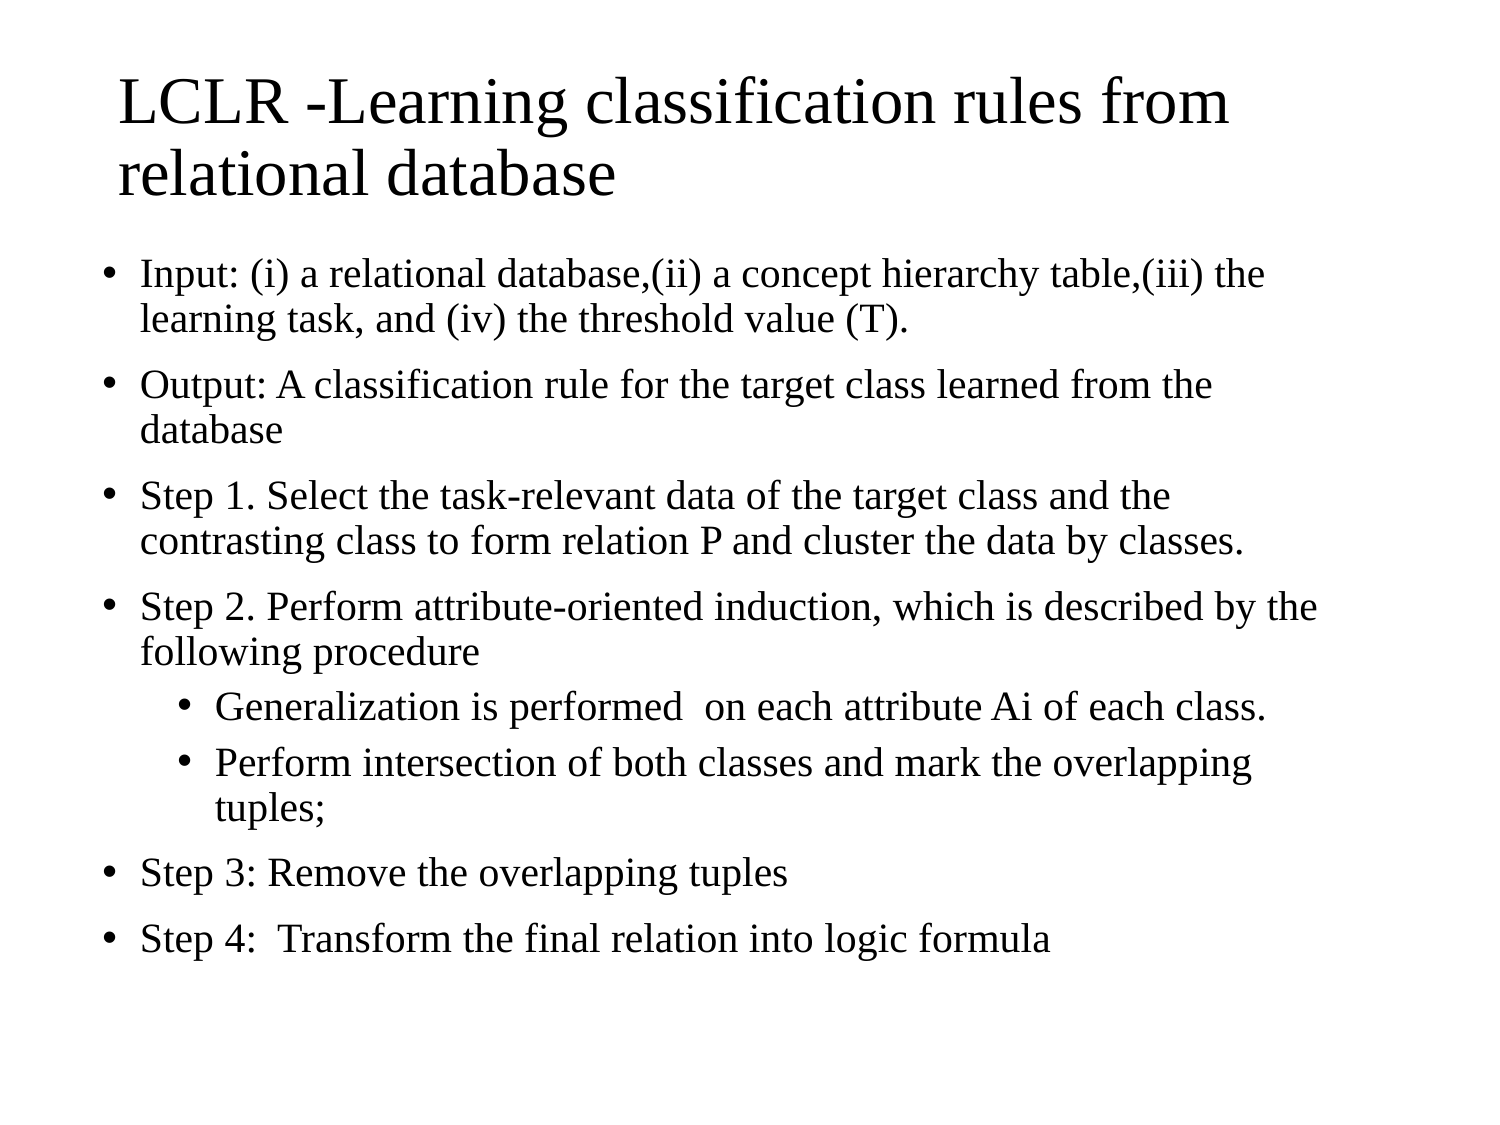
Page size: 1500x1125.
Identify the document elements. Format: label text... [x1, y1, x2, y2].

title LCLR -Learning classification rules from relational database [103, 59, 1397, 217]
list Input: (i) a relational database,(ii) a concept hierarchy table,(iii) the learning task, and (iv) the threshold value (T). Output: A classification rule for the target class learned from the database Step 1. Select the task-relevant data of the target class and the contrasting class to form relation P and cluster the data by classes. Step 2. Perform attribute-oriented induction, which is described by the following procedure Generalization is performed on each attribute Ai of each class. Perform intersection of both classes and mark the overlapping tuples; Step 3: Remove the overlapping tuples Step 4: Transform the final relation into logic formula [87, 244, 1382, 1066]
